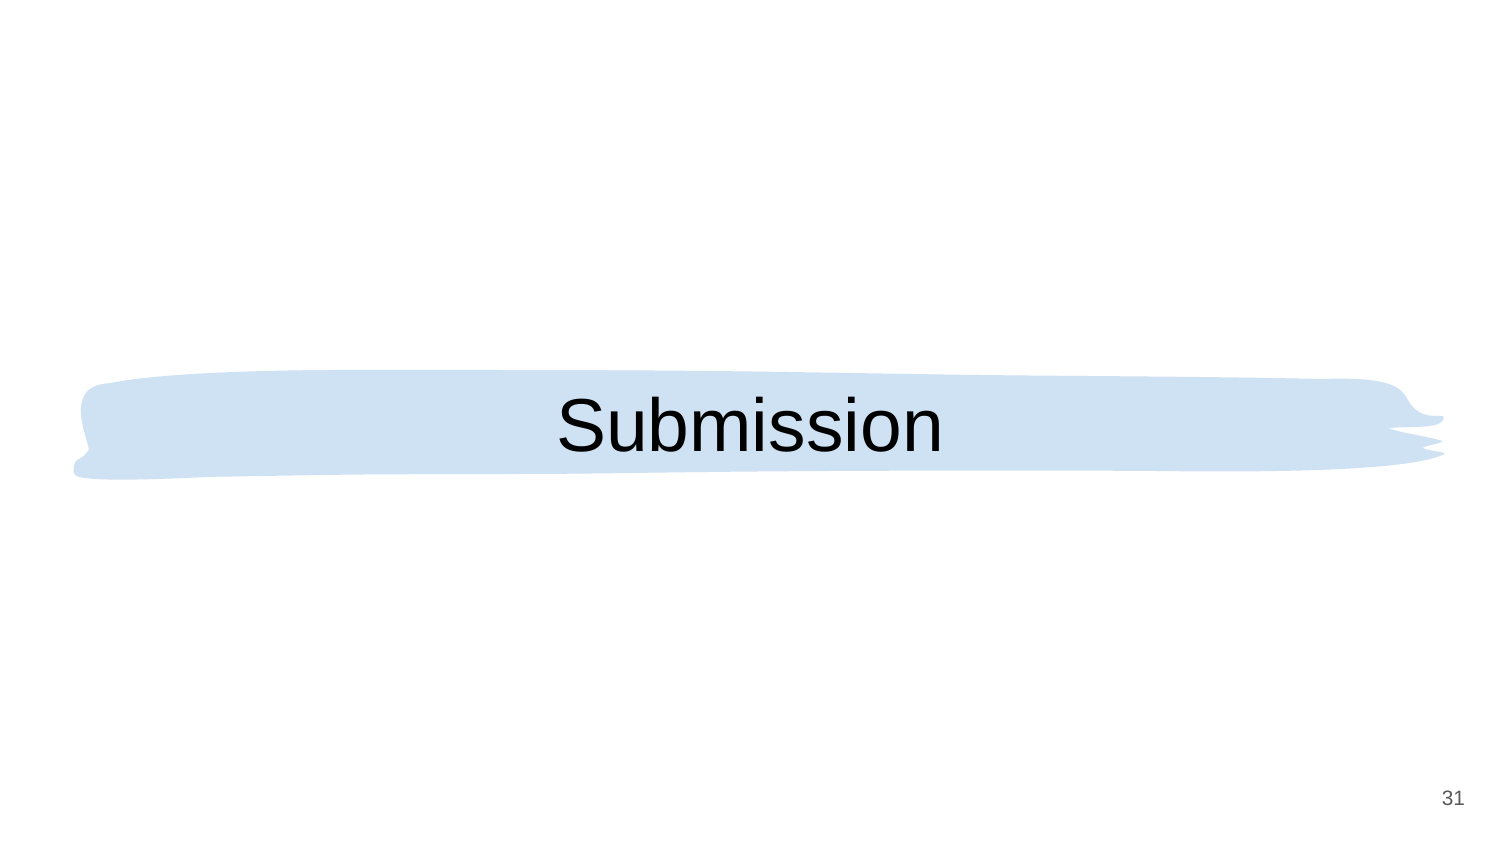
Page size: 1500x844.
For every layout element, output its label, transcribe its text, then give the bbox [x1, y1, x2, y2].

slide_number ‹#› [1389, 764, 1480, 830]
title Submission [51, 352, 1449, 491]
